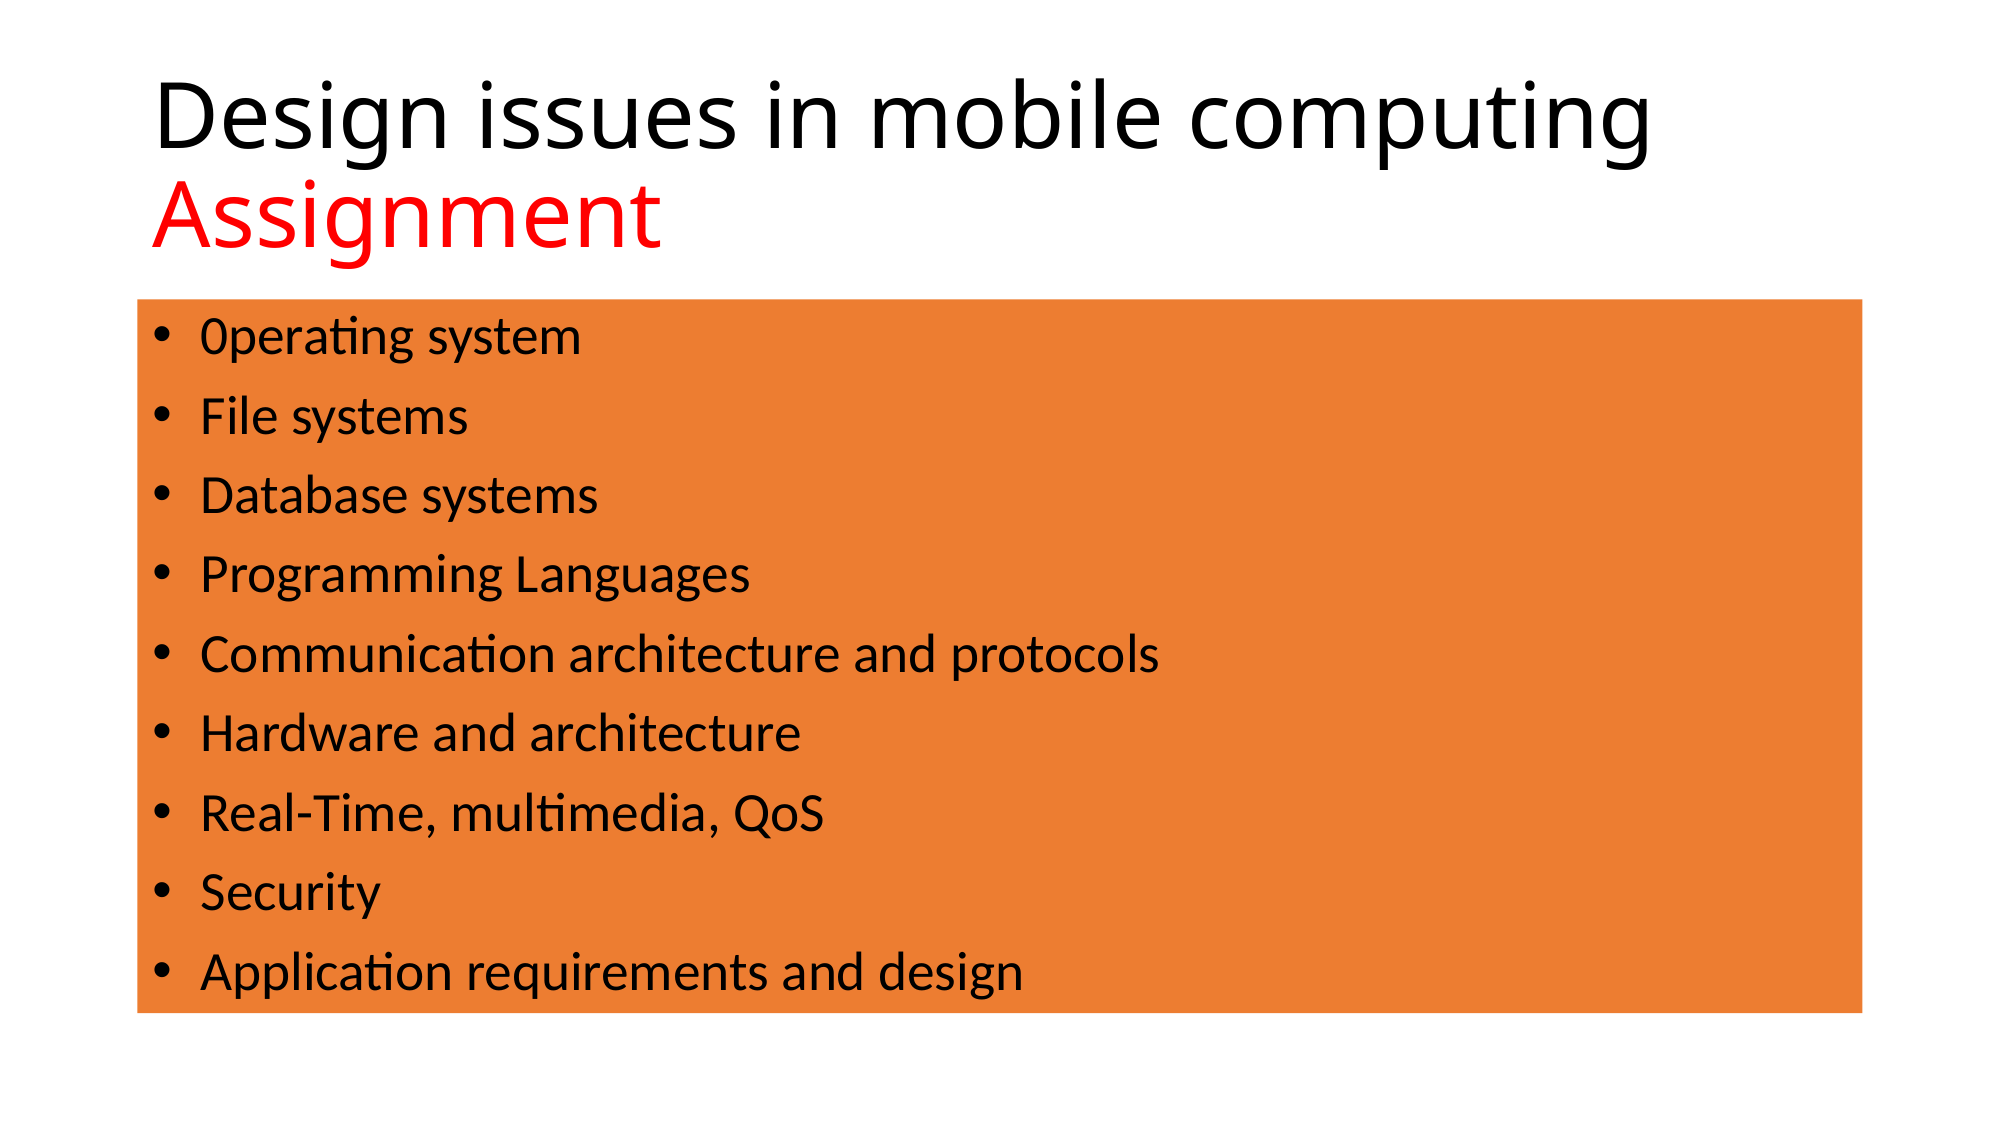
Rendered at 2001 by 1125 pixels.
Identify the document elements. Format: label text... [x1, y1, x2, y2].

list 0perating system File systems Database systems Programming Languages Communication architecture and protocols Hardware and architecture Real-Time, multimedia, QoS Security Application requirements and design [137, 299, 1863, 1014]
title Design issues in mobile computing Assignment [137, 59, 1863, 278]
